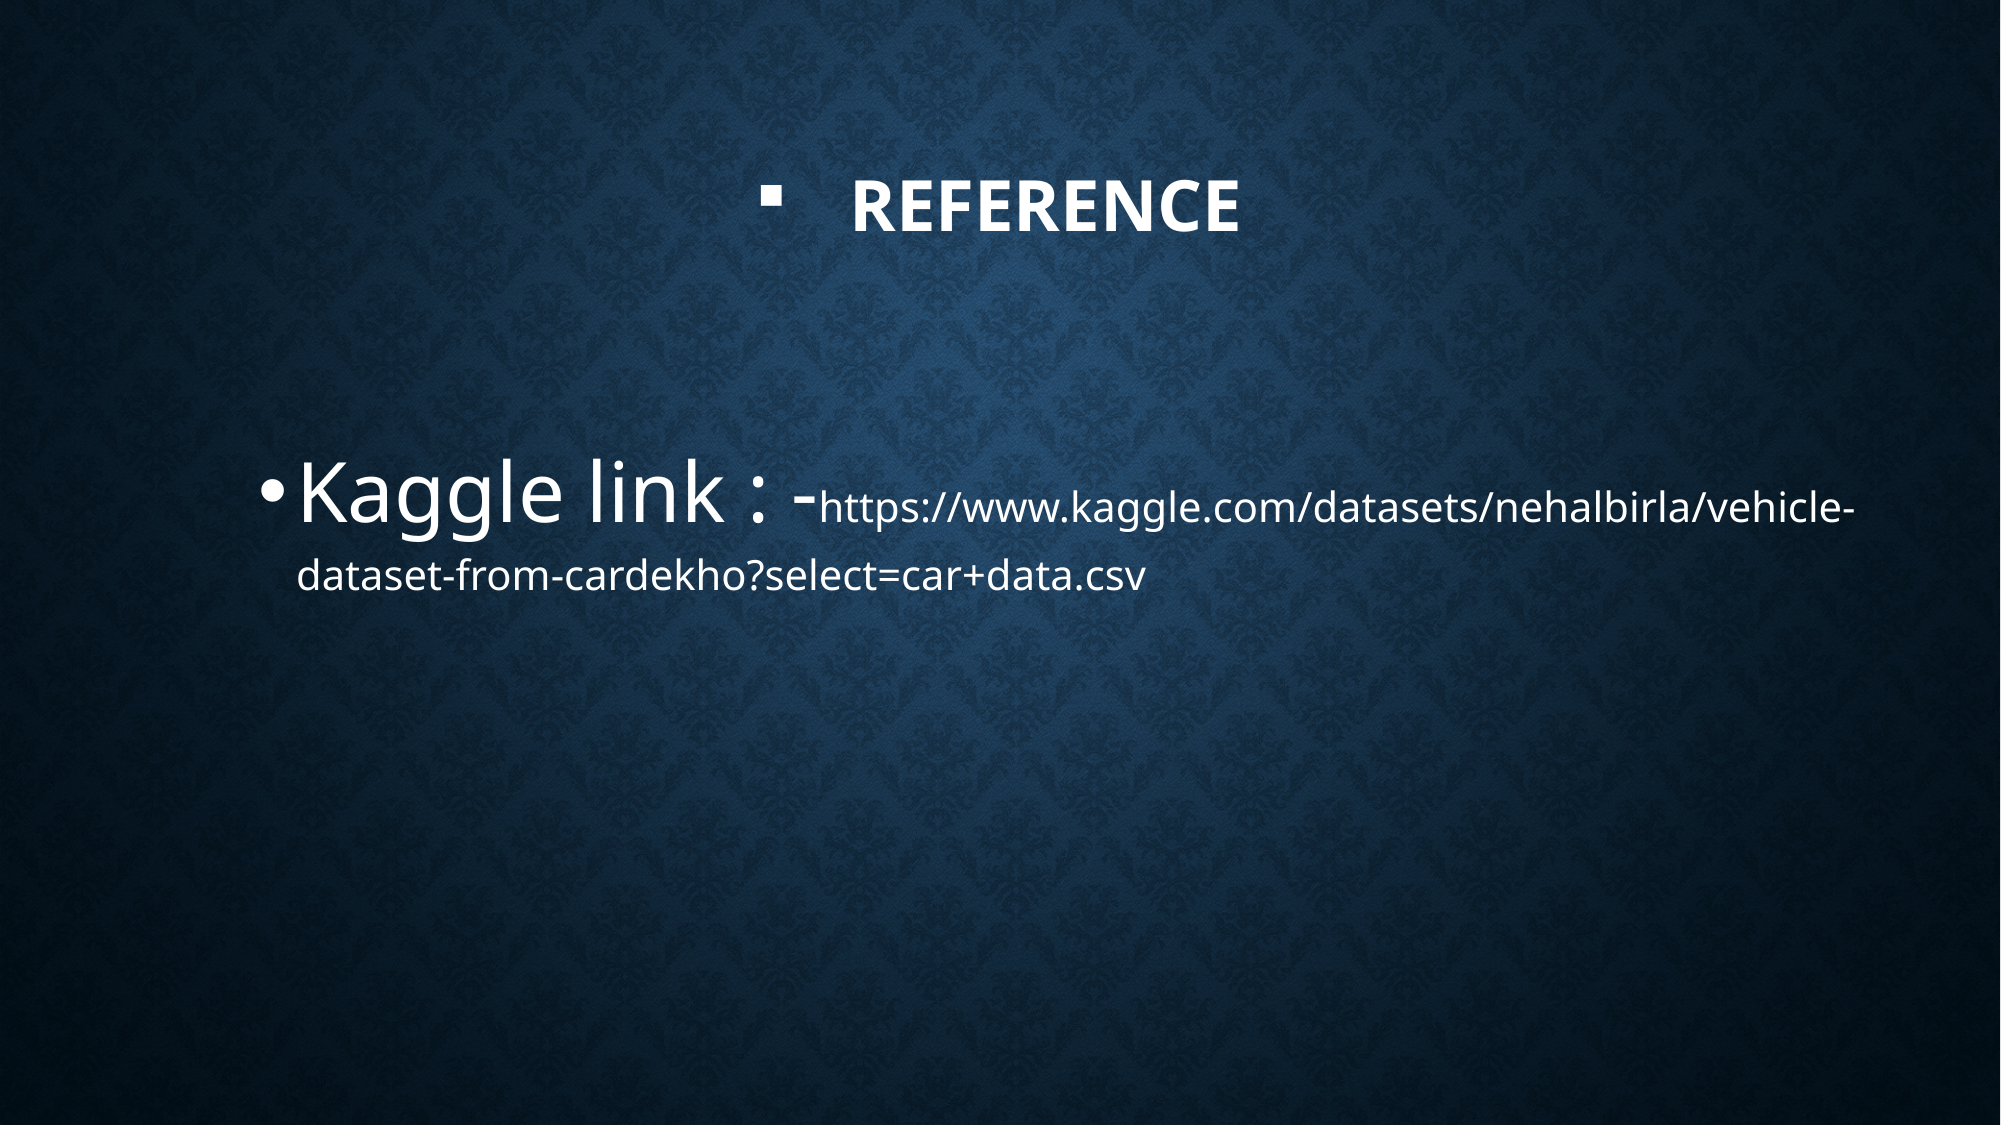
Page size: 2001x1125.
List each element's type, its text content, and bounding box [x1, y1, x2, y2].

title REFERENCE [149, 99, 1849, 318]
list Kaggle link : -https://www.kaggle.com/datasets/nehalbirla/vehicle-dataset-from-cardekho?select=car+data.csv [243, 411, 1887, 950]
